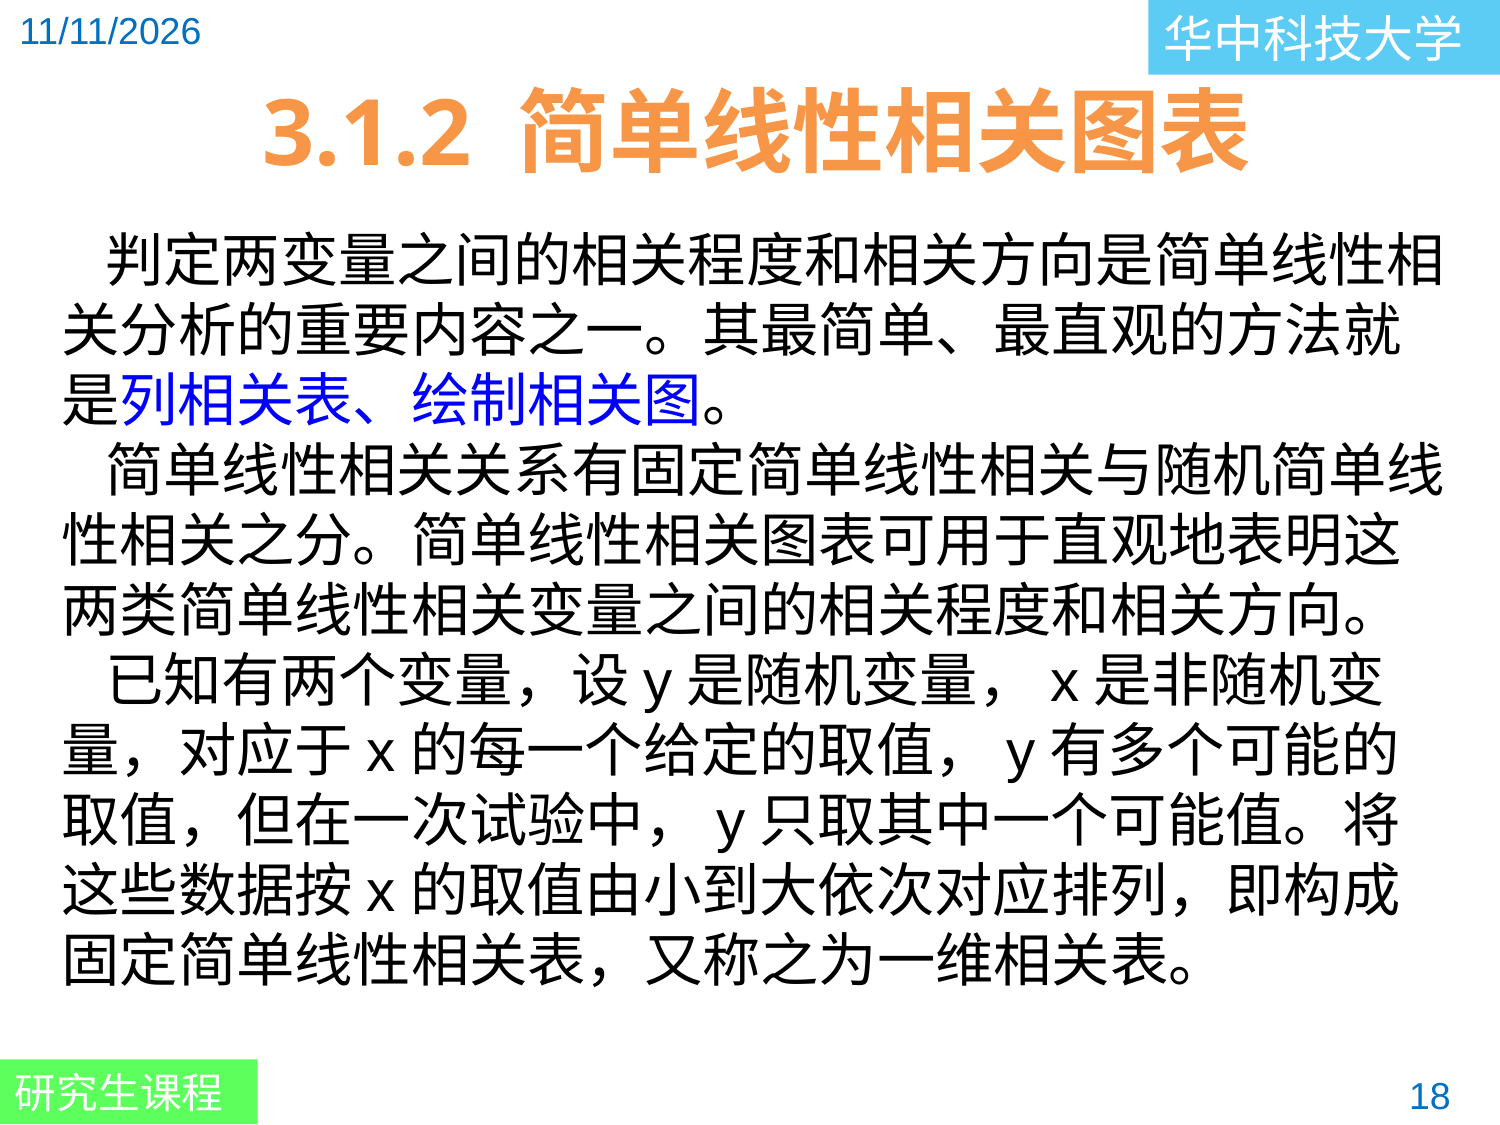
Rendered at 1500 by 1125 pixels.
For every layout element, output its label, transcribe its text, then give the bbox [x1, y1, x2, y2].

title 3.1.2 简单线性相关图表 [81, 34, 1433, 215]
text_box 判定两变量之间的相关程度和相关方向是简单线性相关分析的重要内容之一。其最简单、最直观的方法就是列相关表、绘制相关图。 简单线性相关关系有固定简单线性相关与随机简单线性相关之分。简单线性相关图表可用于直观地表明这两类简单线性相关变量之间的相关程度和相关方向。 已知有两个变量，设y是随机变量，x是非随机变量，对应于x的每一个给定的取值，y有多个可能的取值，但在一次试验中，y只取其中一个可能值。将这些数据按x的取值由小到大依次对应排列，即构成固定简单线性相关表，又称之为一维相关表。 [46, 215, 1465, 1125]
